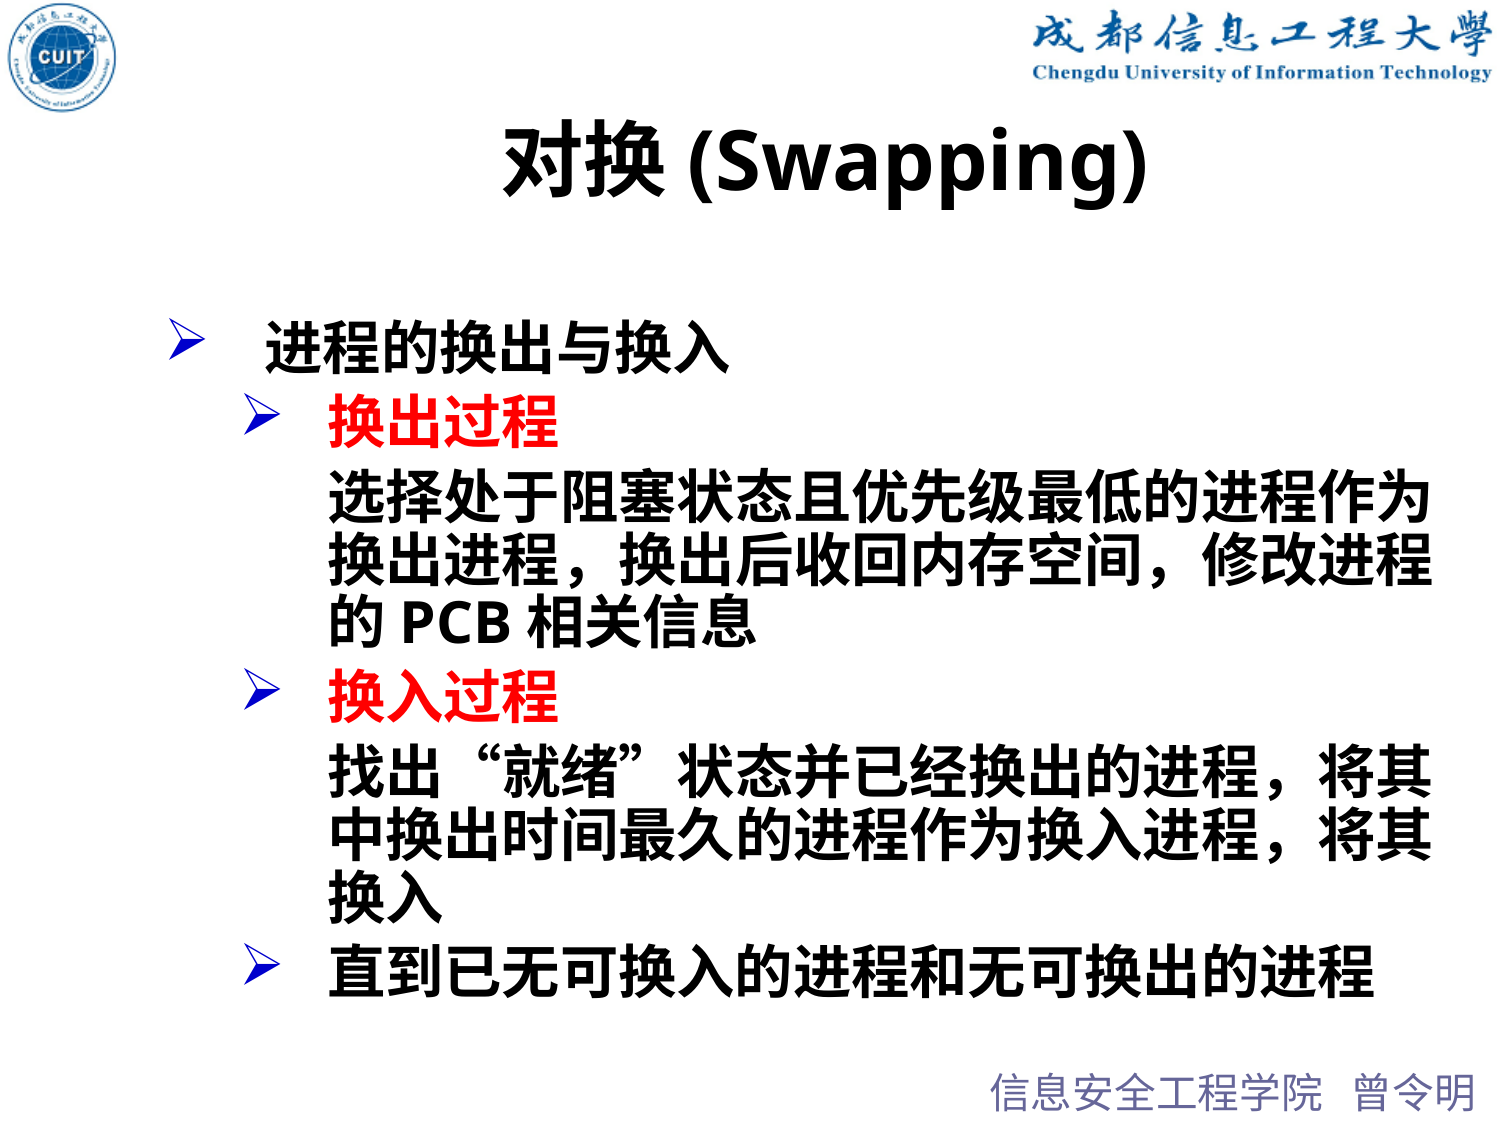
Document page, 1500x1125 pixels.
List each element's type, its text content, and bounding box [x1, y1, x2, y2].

picture [0, 0, 130, 116]
text_box 对换(Swapping) [212, 99, 1438, 215]
text_box 进程的换出与换入 换出过程 选择处于阻塞状态且优先级最低的进程作为换出进程，换出后收回内存空间，修改进程的PCB相关信息 换入过程 找出“就绪”状态并已经换出的进程，将其中换出时间最久的进程作为换入进程，将其换入 直到已无可换入的进程和无可换出的进程 [75, 212, 1475, 1088]
picture [1021, 0, 1500, 91]
